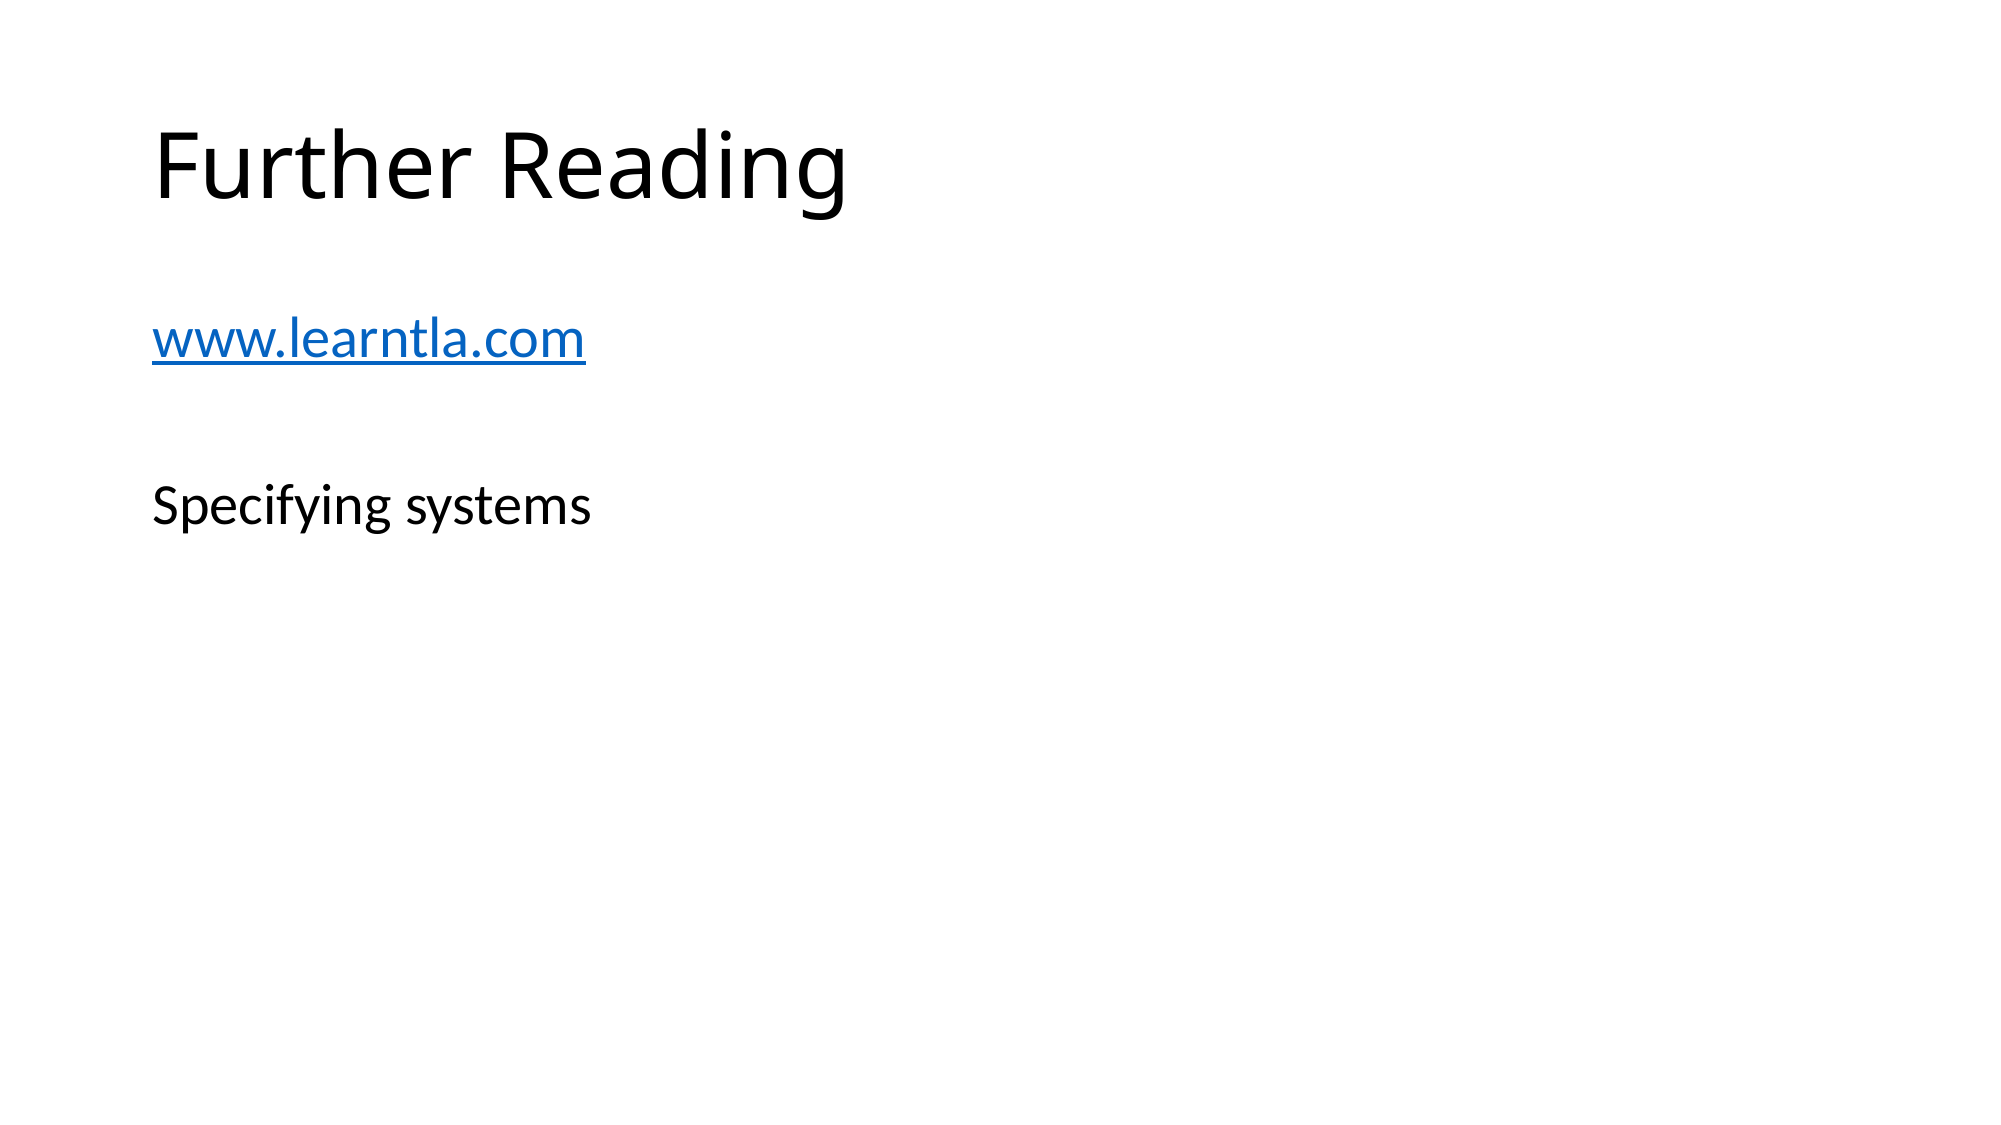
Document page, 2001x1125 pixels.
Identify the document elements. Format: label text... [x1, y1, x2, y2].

title Further Reading [137, 59, 1863, 278]
list www.learntla.com Specifying systems [137, 299, 1863, 1014]
